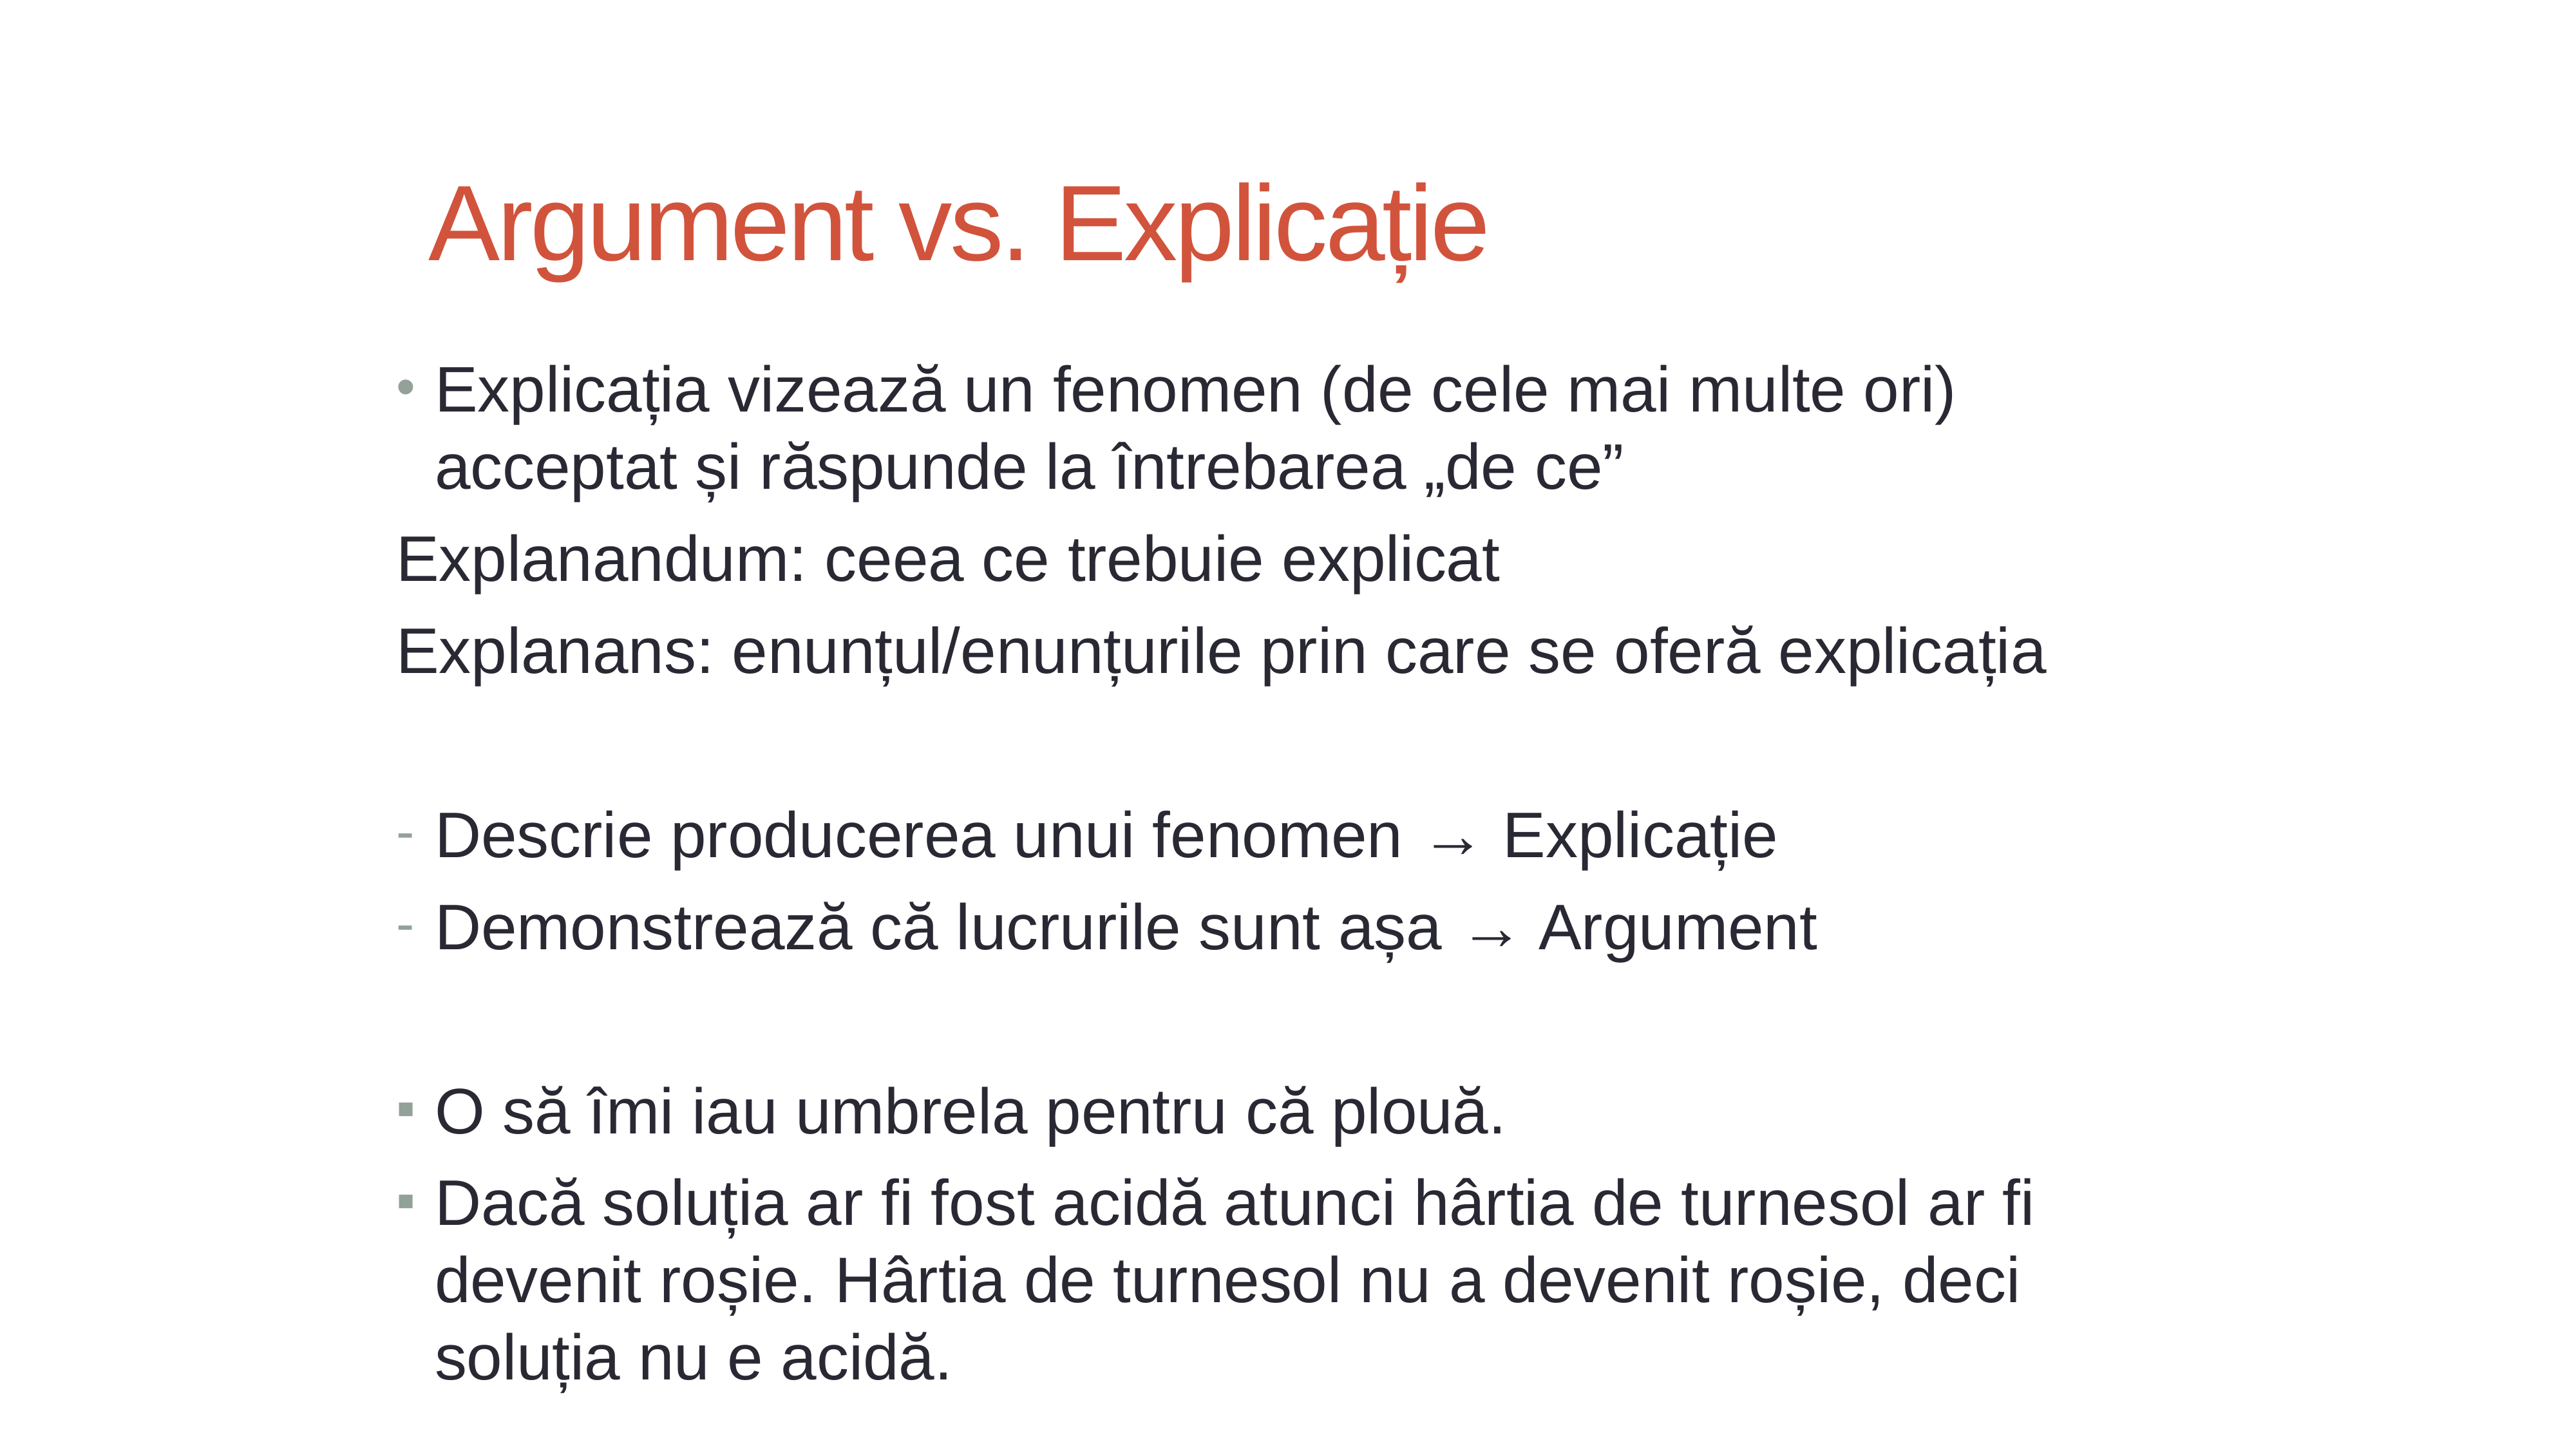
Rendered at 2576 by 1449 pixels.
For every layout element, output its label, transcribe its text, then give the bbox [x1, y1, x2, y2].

list Explicația vizează un fenomen (de cele mai multe ori) acceptat și răspunde la întrebarea „de ce” Explanandum: ceea ce trebuie explicat Explanans: enunțul/enunțurile prin care se oferă explicația Descrie producerea unui fenomen → Explicație Demonstrează că lucrurile sunt așa → Argument O să îmi iau umbrela pentru că plouă. Dacă soluția ar fi fost acidă atunci hârtia de turnesol ar fi devenit roșie. Hârtia de turnesol nu a devenit roșie, deci soluția nu e acidă. [386, 337, 2190, 1417]
title Argument vs. Explicație [418, 112, 2158, 323]
